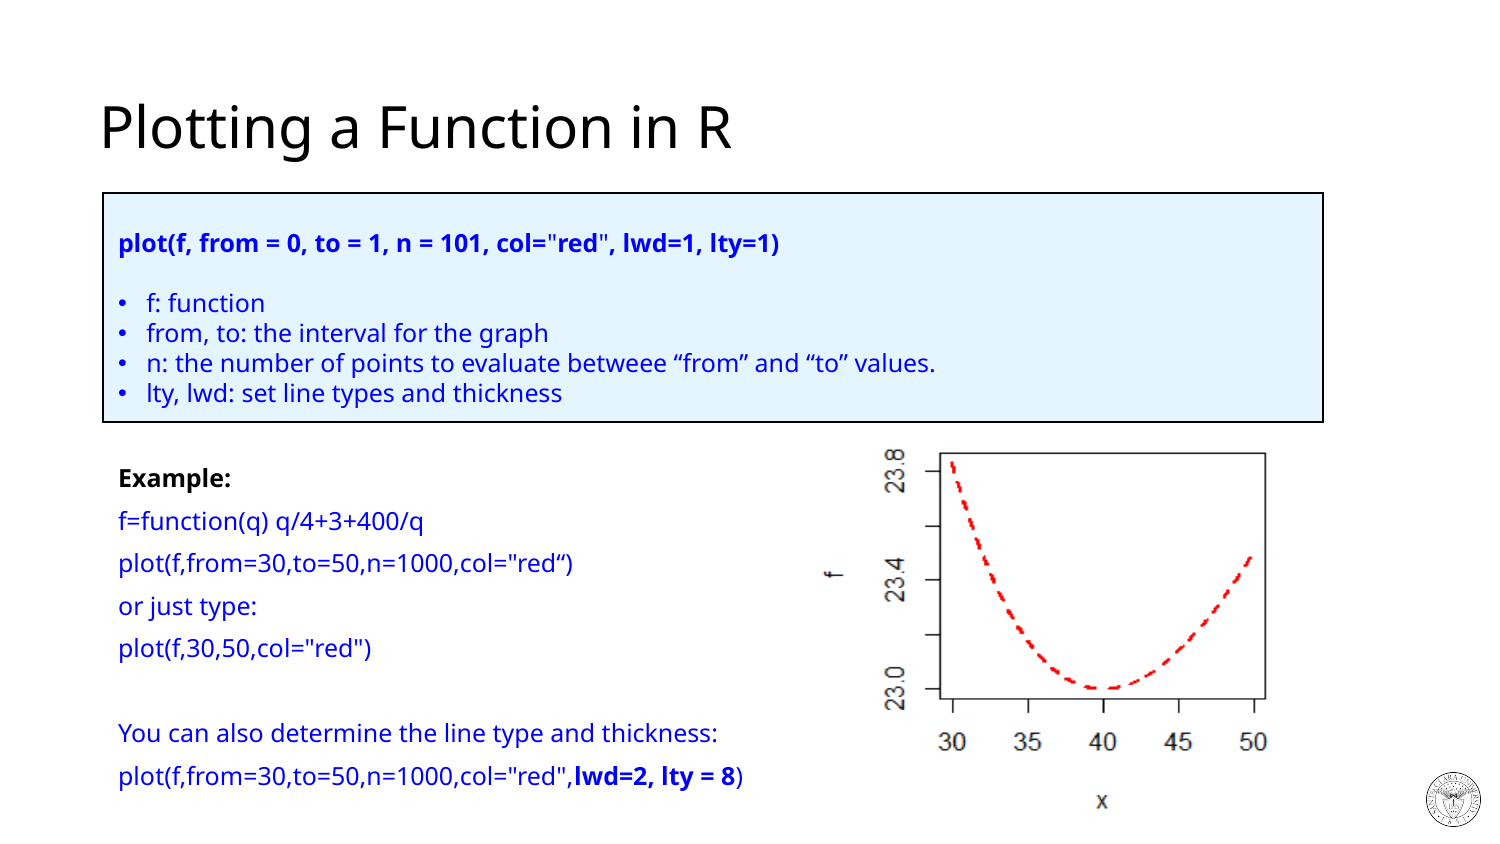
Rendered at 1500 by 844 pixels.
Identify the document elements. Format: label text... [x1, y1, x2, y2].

picture [1426, 772, 1481, 827]
picture [814, 336, 1330, 844]
list plot(f, from = 0, to = 1, n = 101, col="red", lwd=1, lty=1) f: function from, to: the interval for the graph n: the number of points to evaluate betweee “from” and “to” values. lty, lwd: set line types and thickness Example: f=function(q) q/4+3+400/q plot(f,from=30,to=50,n=1000,col="red“) or just type: plot(f,30,50,col="red") You can also determine the line type and thickness: plot(f,from=30,to=50,n=1000,col="red",lwd=2, lty = 8) [103, 160, 1397, 831]
title Plotting a Function in R [84, 44, 1397, 169]
